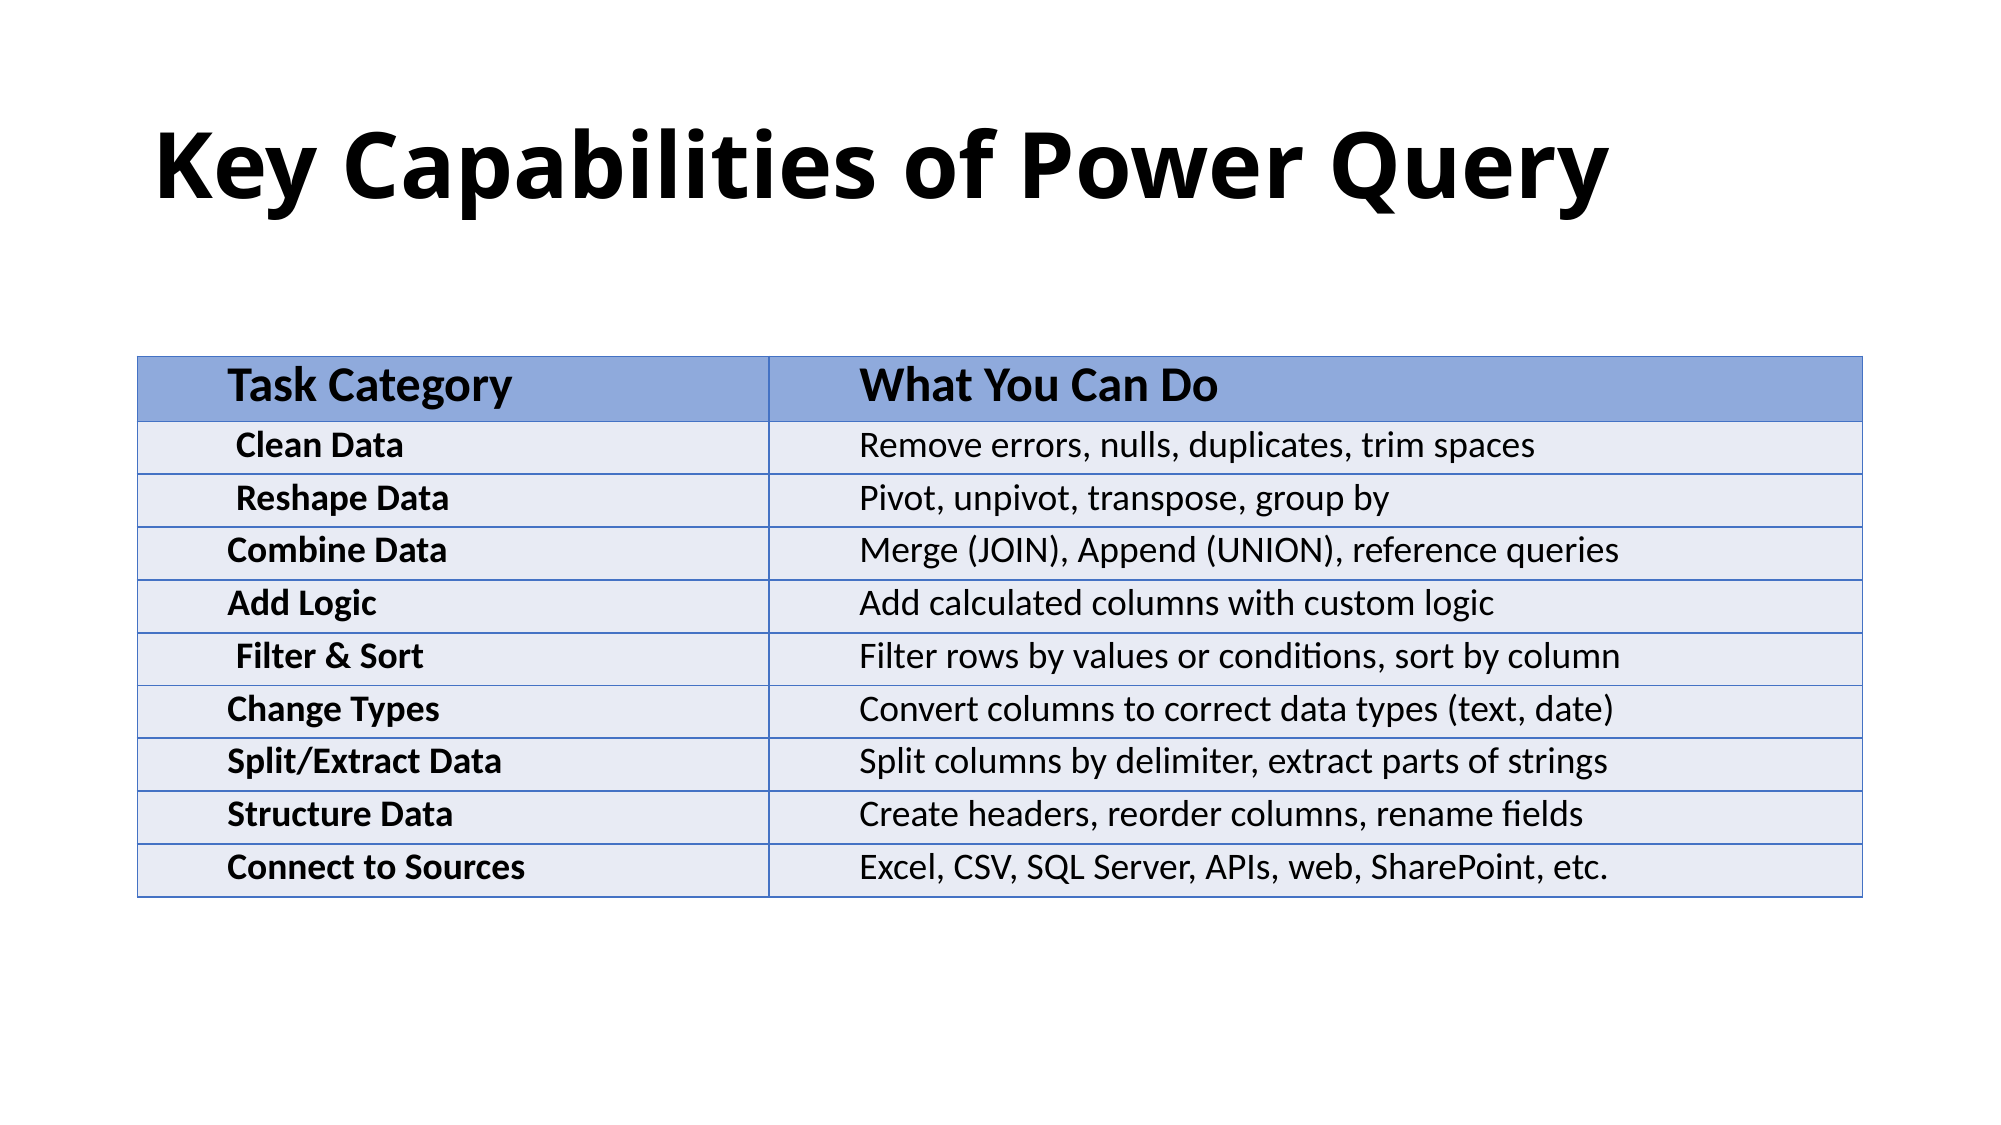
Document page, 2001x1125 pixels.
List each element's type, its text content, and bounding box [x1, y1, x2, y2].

table_cell Excel, CSV, SQL Server, APIs, web, SharePoint, etc. [770, 845, 1862, 896]
table_cell Create headers, reorder columns, rename fields [770, 792, 1862, 843]
table_cell Pivot, unpivot, transpose, group by [770, 475, 1862, 526]
table_cell Filter & Sort [138, 634, 768, 685]
table_cell Remove errors, nulls, duplicates, trim spaces [770, 422, 1862, 473]
table_header What You Can Do [770, 357, 1862, 421]
table_header Task Category [138, 357, 768, 421]
table_cell Reshape Data [138, 475, 768, 526]
table_cell Add calculated columns with custom logic [770, 581, 1862, 632]
table_cell Split/Extract Data [138, 739, 768, 790]
table_cell Connect to Sources [138, 845, 768, 896]
table_cell Combine Data [138, 528, 768, 579]
table_cell Change Types [138, 686, 768, 737]
table_cell Structure Data [138, 792, 768, 843]
table_cell Filter rows by values or conditions, sort by column [770, 634, 1862, 685]
table_cell Add Logic [138, 581, 768, 632]
table_cell Split columns by delimiter, extract parts of strings [770, 739, 1862, 790]
table_cell Convert columns to correct data types (text, date) [770, 686, 1862, 737]
table_cell Clean Data [138, 422, 768, 473]
title Key Capabilities of Power Query [137, 59, 1863, 278]
table_cell Merge (JOIN), Append (UNION), reference queries [770, 528, 1862, 579]
